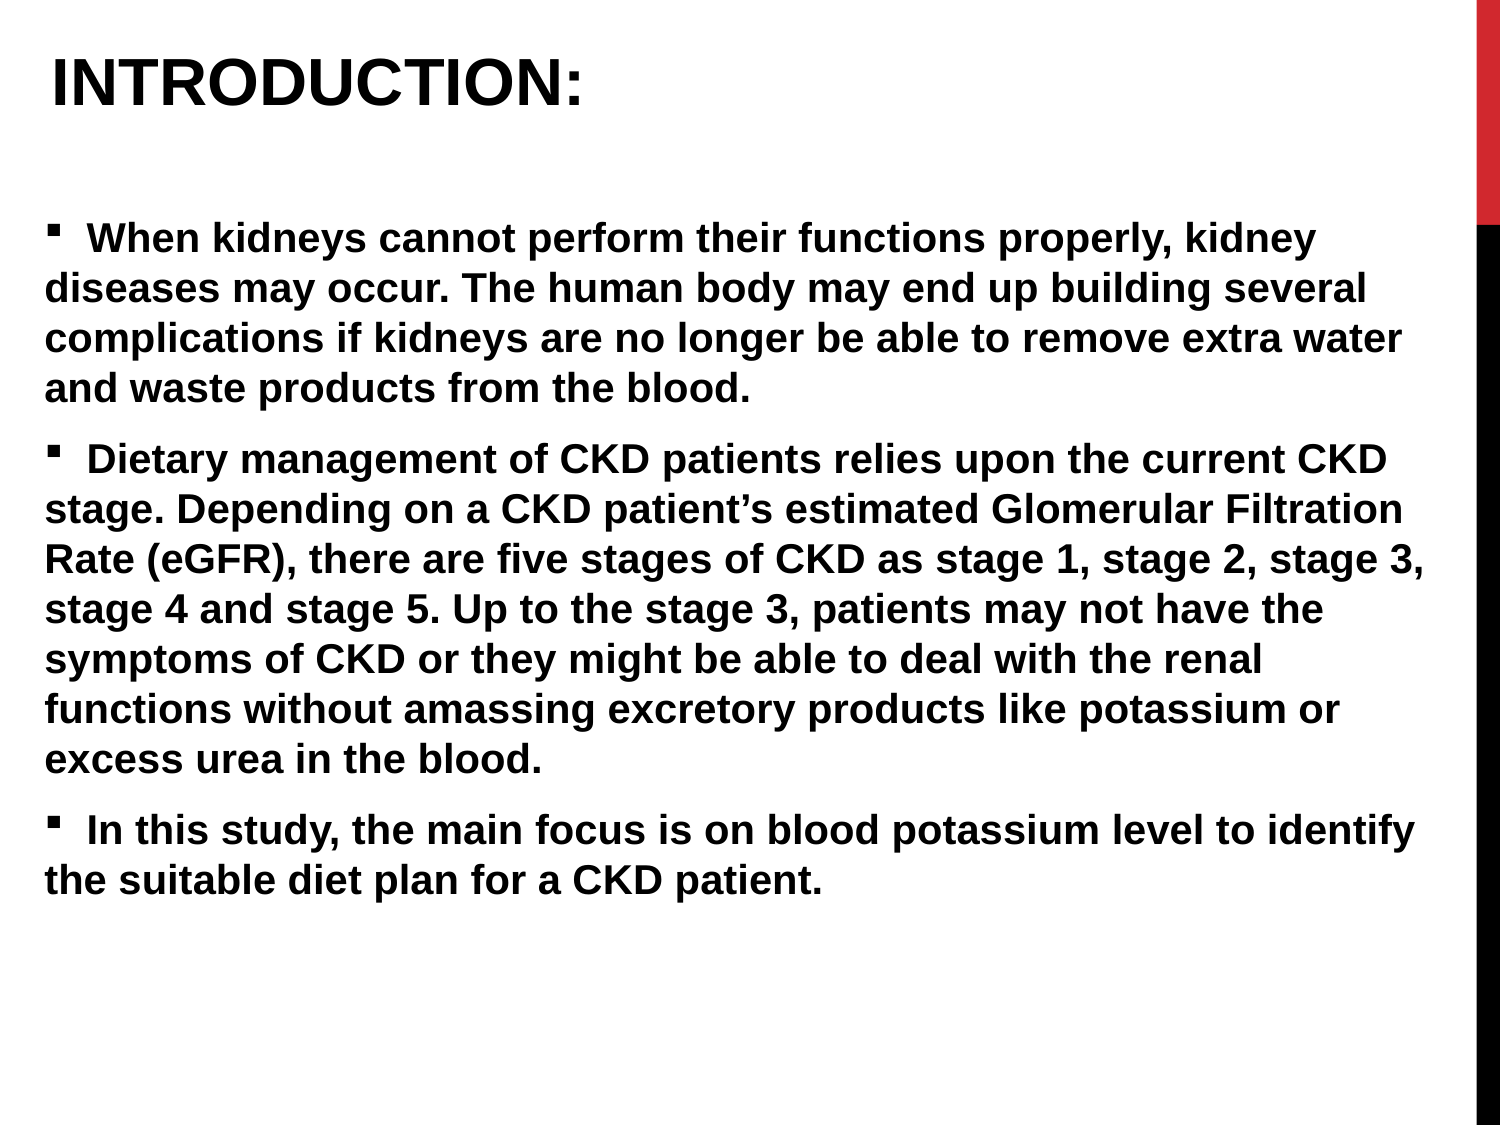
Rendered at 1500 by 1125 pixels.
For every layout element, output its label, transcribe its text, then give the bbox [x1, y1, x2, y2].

list INTRODUCTION: When kidneys cannot perform their functions properly, kidney diseases may occur. The human body may end up building several complications if kidneys are no longer be able to remove extra water and waste products from the blood. Dietary management of CKD patients relies upon the current CKD stage. Depending on a CKD patient’s estimated Glomerular Filtration Rate (eGFR), there are five stages of CKD as stage 1, stage 2, stage 3, stage 4 and stage 5. Up to the stage 3, patients may not have the symptoms of CKD or they might be able to deal with the renal functions without amassing excretory products like potassium or excess urea in the blood. In this study, the main focus is on blood potassium level to identify the suitable diet plan for a CKD patient. [29, 30, 1459, 941]
